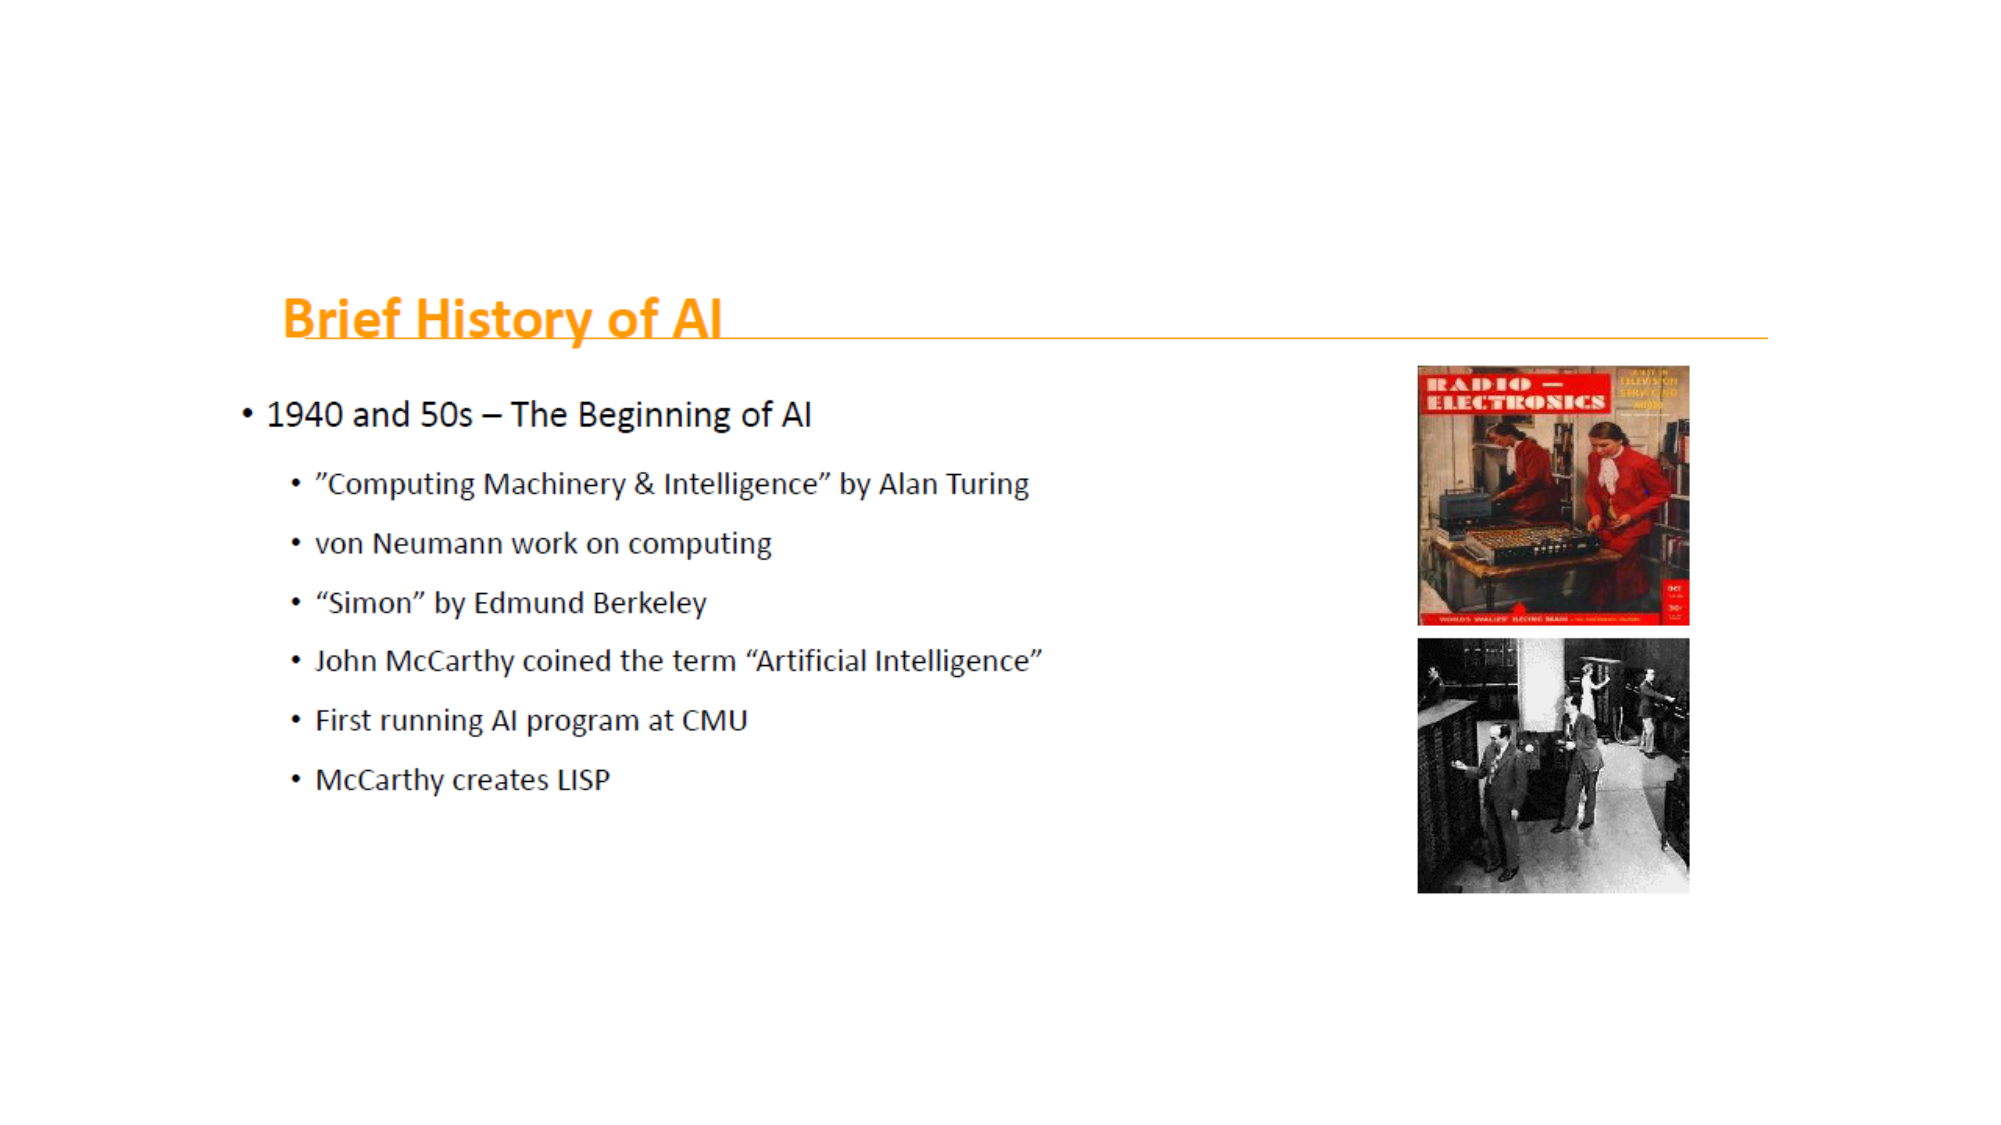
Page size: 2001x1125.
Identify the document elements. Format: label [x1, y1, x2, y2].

picture [231, 200, 1768, 925]
